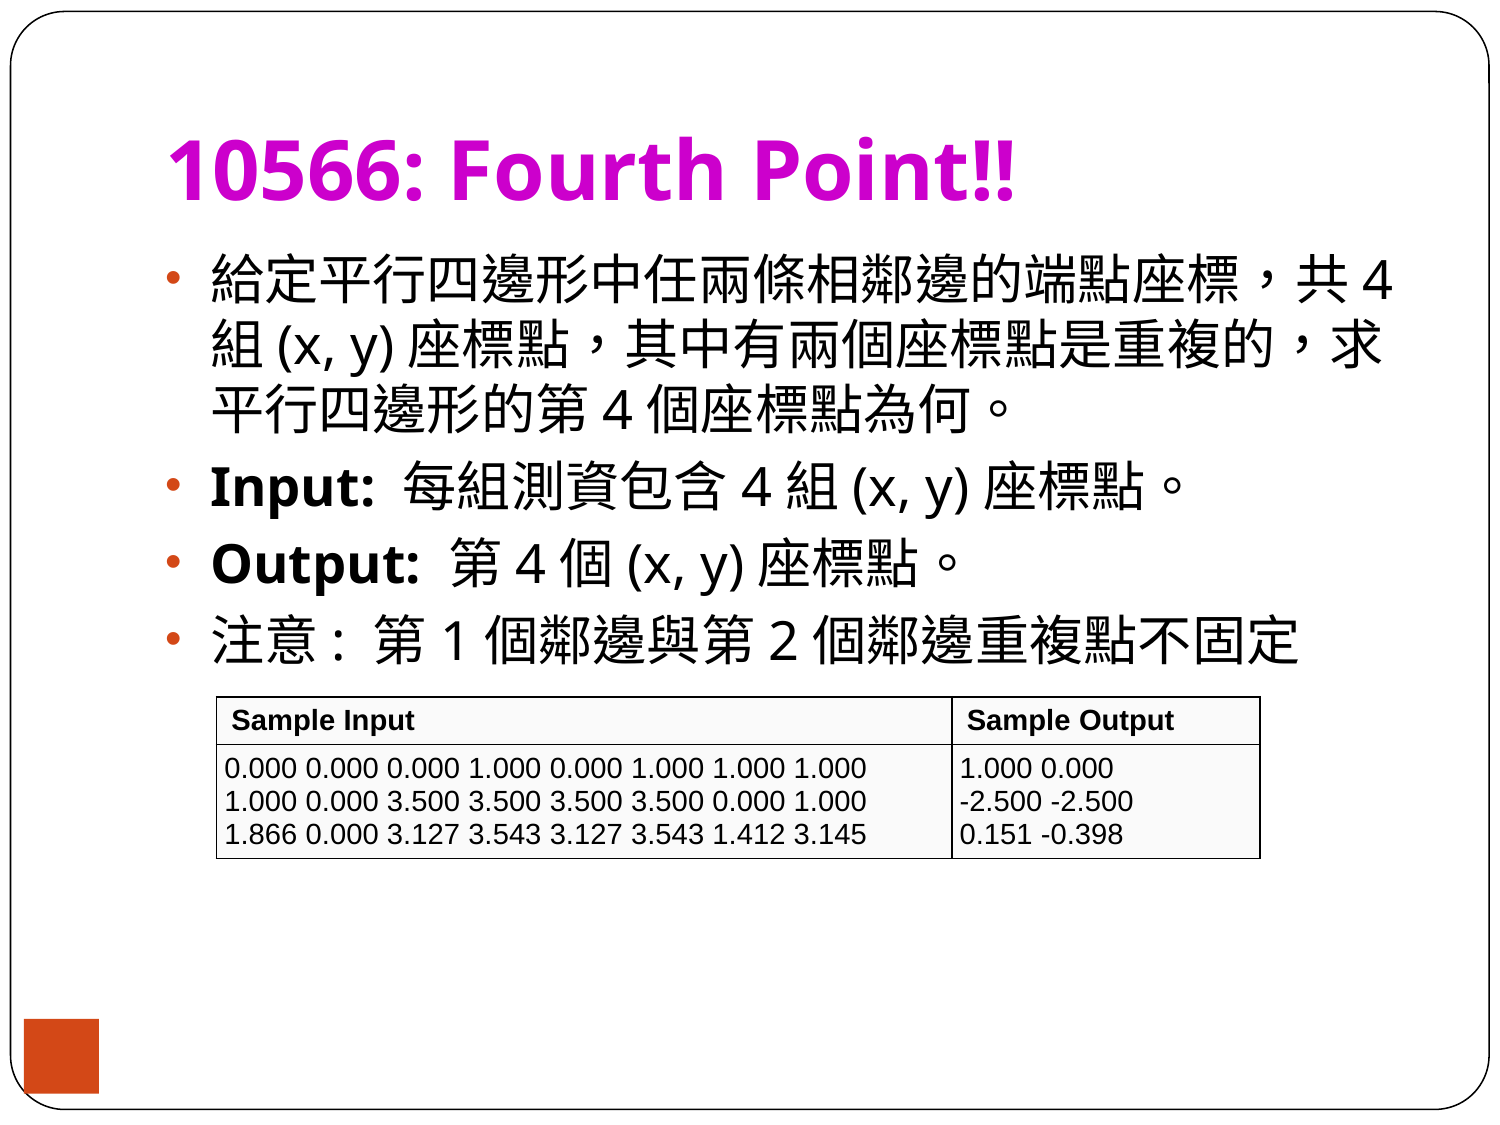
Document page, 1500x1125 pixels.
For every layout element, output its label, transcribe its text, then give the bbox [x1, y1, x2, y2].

table_header Sample Input [217, 698, 951, 744]
slide_number [23, 1018, 99, 1094]
table_header Sample Output [953, 698, 1259, 744]
list 給定平行四邊形中任兩條相鄰邊的端點座標，共4組(x, y)座標點，其中有兩個座標點是重複的，求平行四邊形的第4個座標點為何。 Input: 每組測資包含4組(x, y)座標點。 Output: 第4個(x, y)座標點。 注意: 第1個鄰邊與第2個鄰邊重複點不固定 [150, 237, 1425, 988]
title 10566: Fourth Point!! [150, 45, 1425, 233]
table_cell 1.000 0.000 -2.500 -2.500 0.151 -0.398 [953, 745, 1259, 858]
table_cell 0.000 0.000 0.000 1.000 0.000 1.000 1.000 1.000 1.000 0.000 3.500 3.500 3.500 3.500 0.000 1.000 1.866 0.000 3.127 3.543 3.127 3.543 1.412 3.145 [217, 745, 951, 858]
